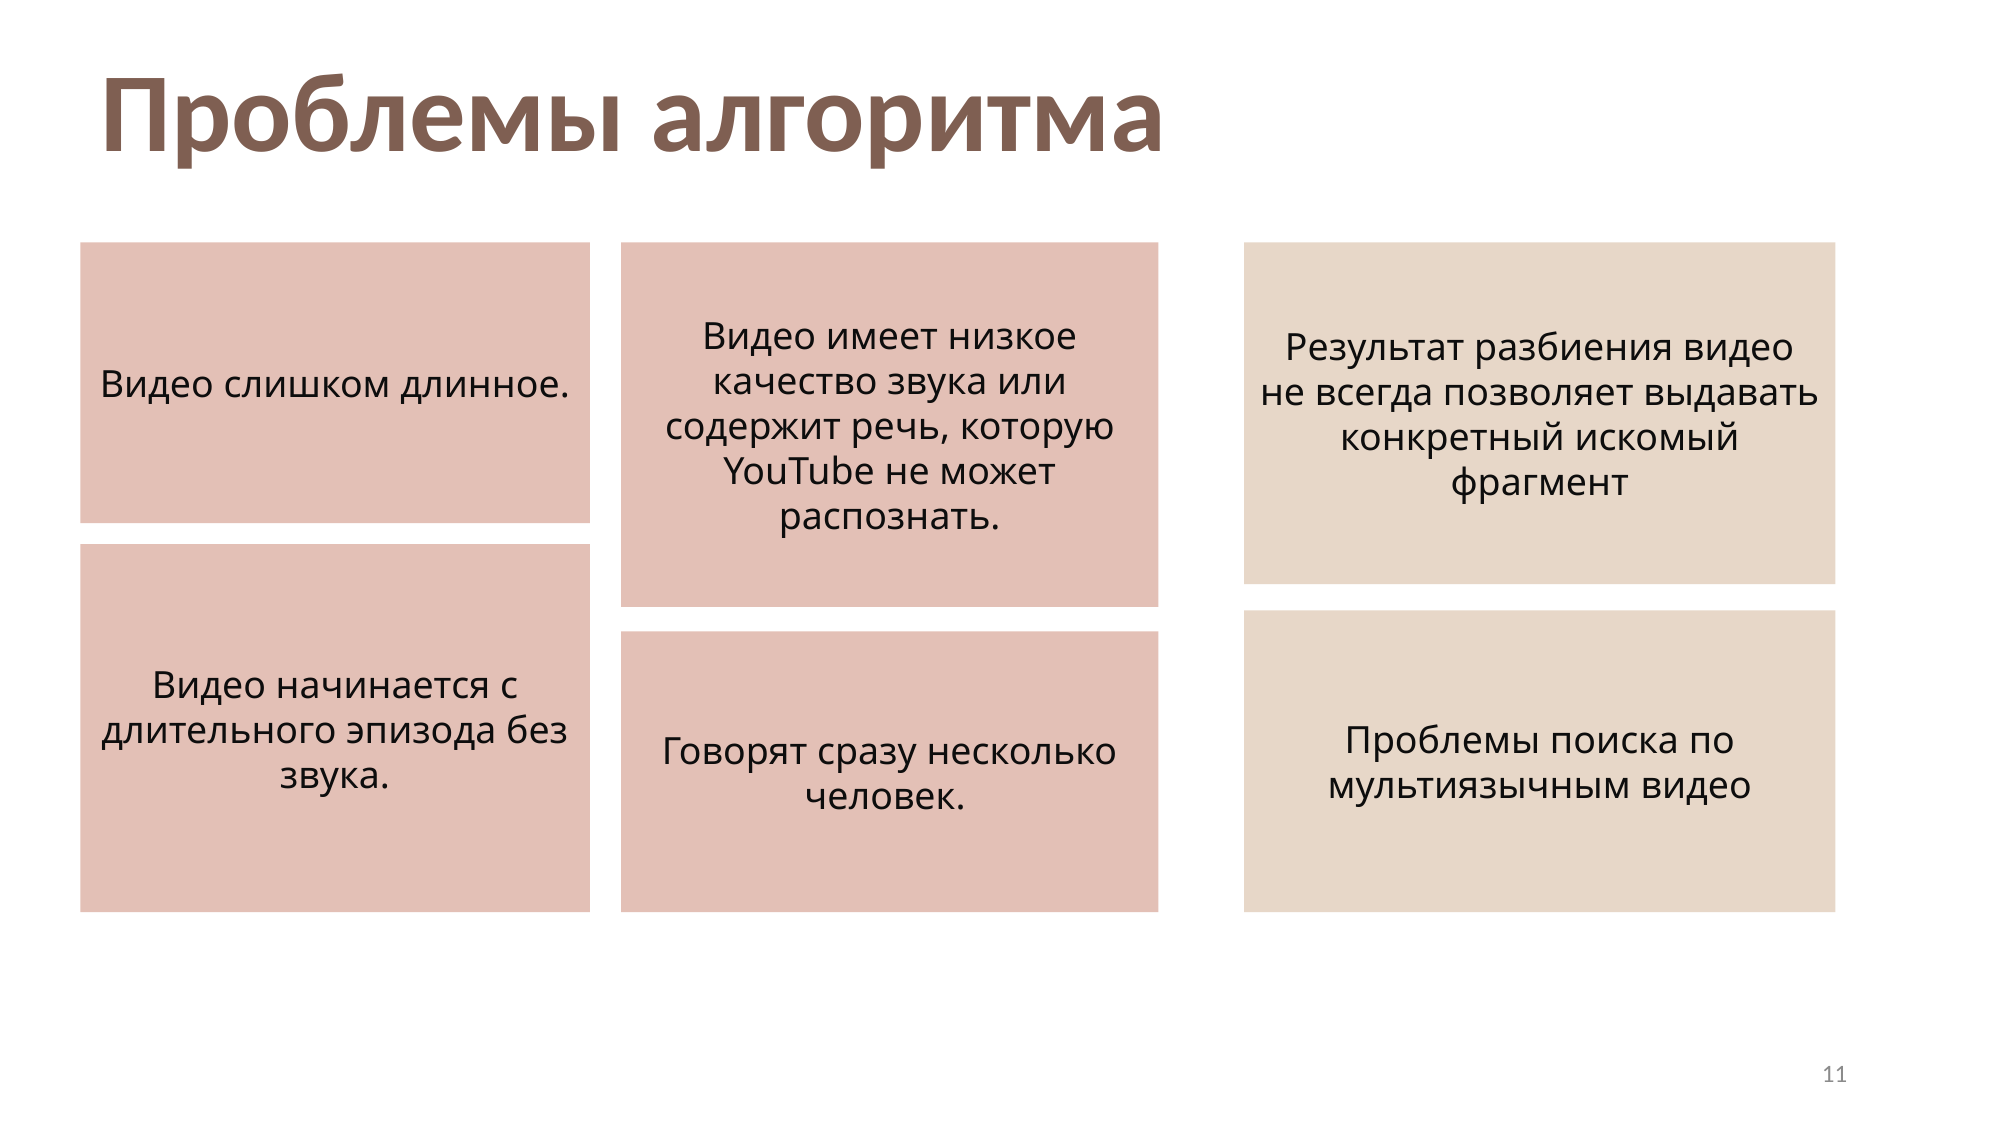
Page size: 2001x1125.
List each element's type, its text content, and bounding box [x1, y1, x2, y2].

text_box Проблемы поиска по мультиязычным видео [1244, 610, 1836, 913]
text_box Видео имеет низкое качество звука или содержит речь, которую YouTube не может распознать. [621, 242, 1159, 607]
text_box Видео слишком длинное. [80, 242, 590, 524]
text_box Проблемы алгоритма [85, 31, 1182, 182]
text_box Говорят сразу несколько человек. [621, 631, 1159, 913]
text_box Результат разбиения видео не всегда позволяет выдавать конкретный искомый фрагмент [1244, 242, 1836, 585]
text_box Видео начинается с длительного эпизода без звука. [80, 544, 590, 913]
slide_number 11 [1412, 1042, 1863, 1103]
